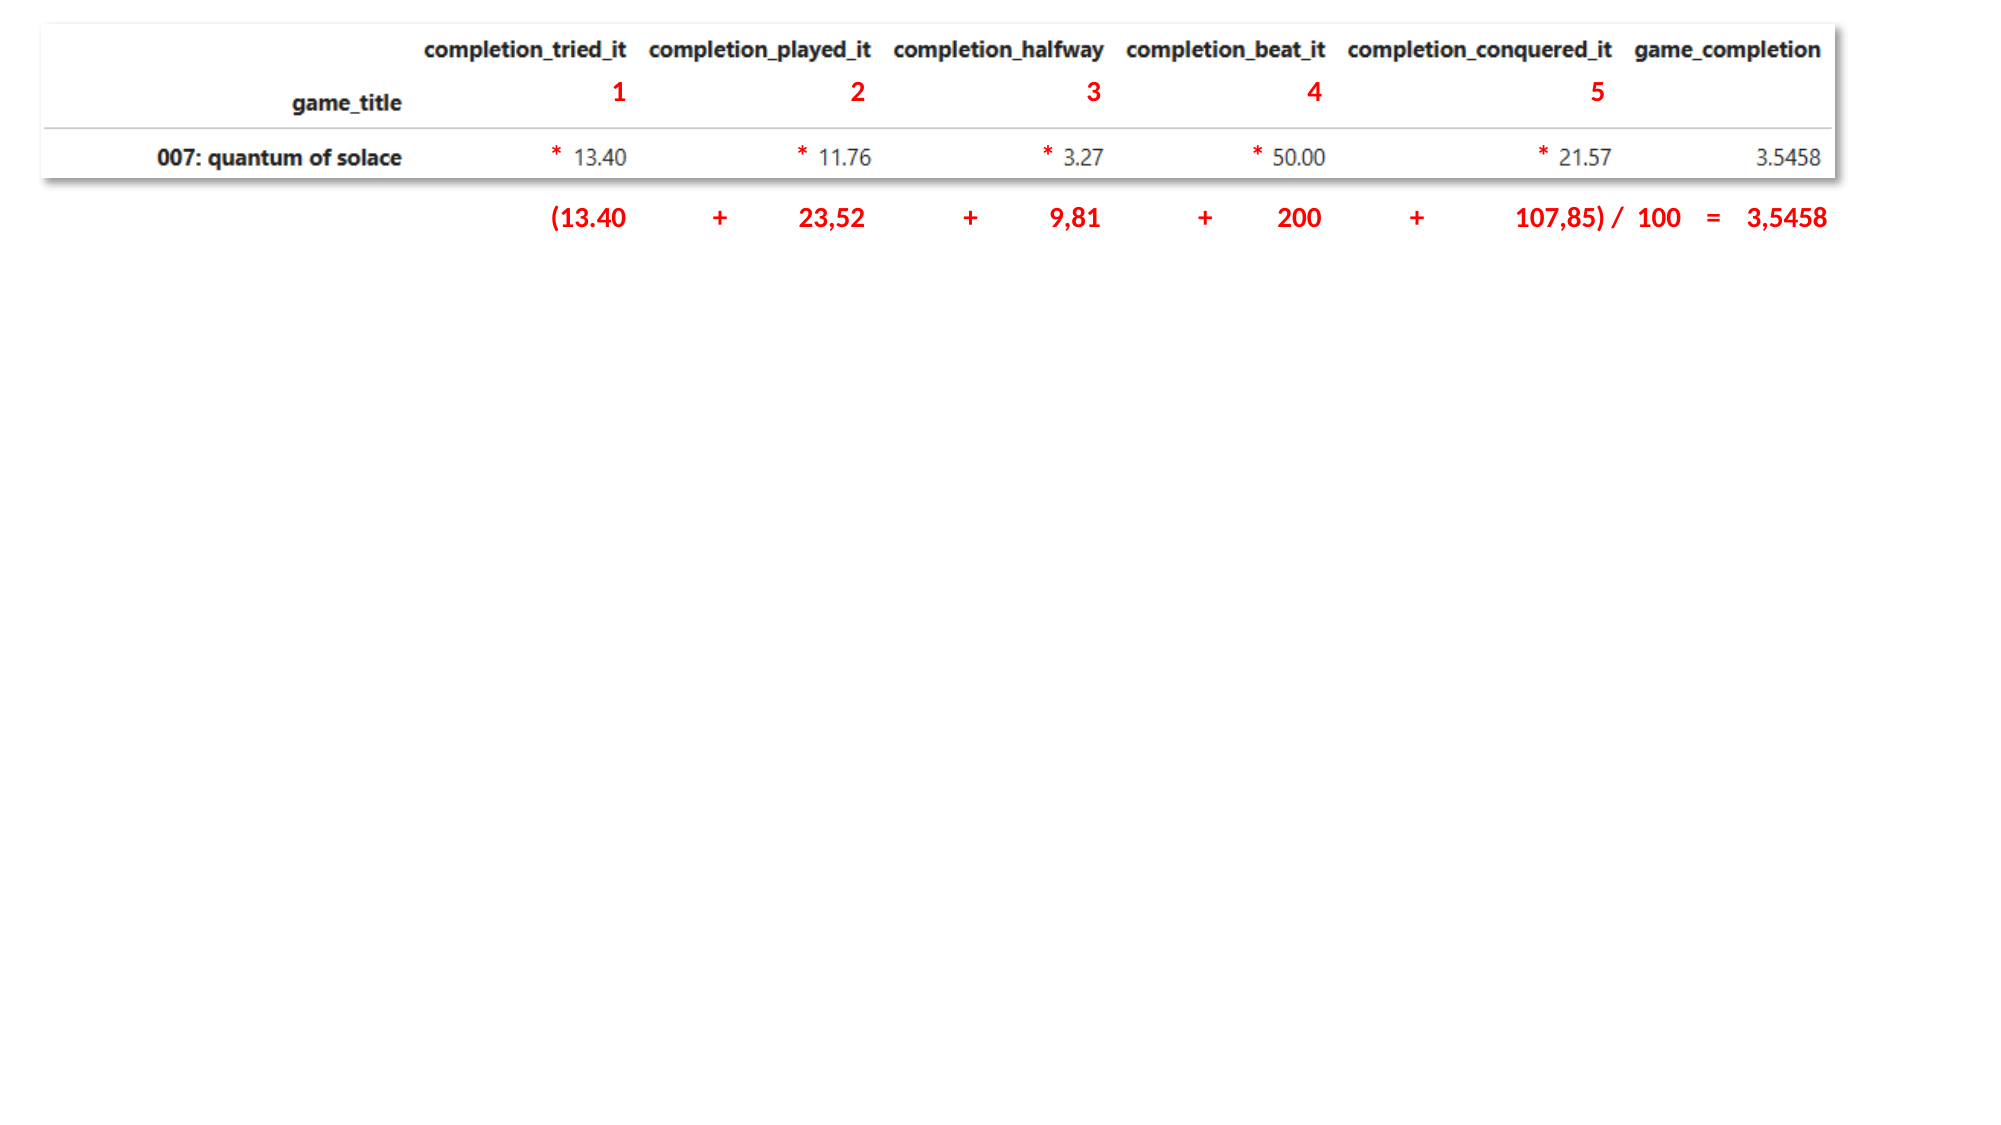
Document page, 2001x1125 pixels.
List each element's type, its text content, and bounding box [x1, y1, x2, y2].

table_cell = 3,5458 [1681, 198, 1828, 259]
table_cell [1605, 178, 1681, 198]
table_cell [1681, 178, 1828, 198]
table_cell * [1322, 178, 1605, 198]
table_cell + 23,52 [626, 198, 865, 259]
table_cell * [458, 178, 626, 198]
table_cell (13.40 [458, 198, 626, 259]
picture [41, 24, 1835, 178]
table_cell / 100 [1605, 198, 1681, 259]
table_cell + 9,81 [865, 198, 1101, 259]
table_cell + 107,85) [1322, 198, 1605, 259]
table_cell * [626, 178, 865, 198]
table_cell + 200 [1101, 198, 1322, 259]
table_cell * [865, 178, 1101, 198]
table_cell * [1101, 178, 1322, 198]
